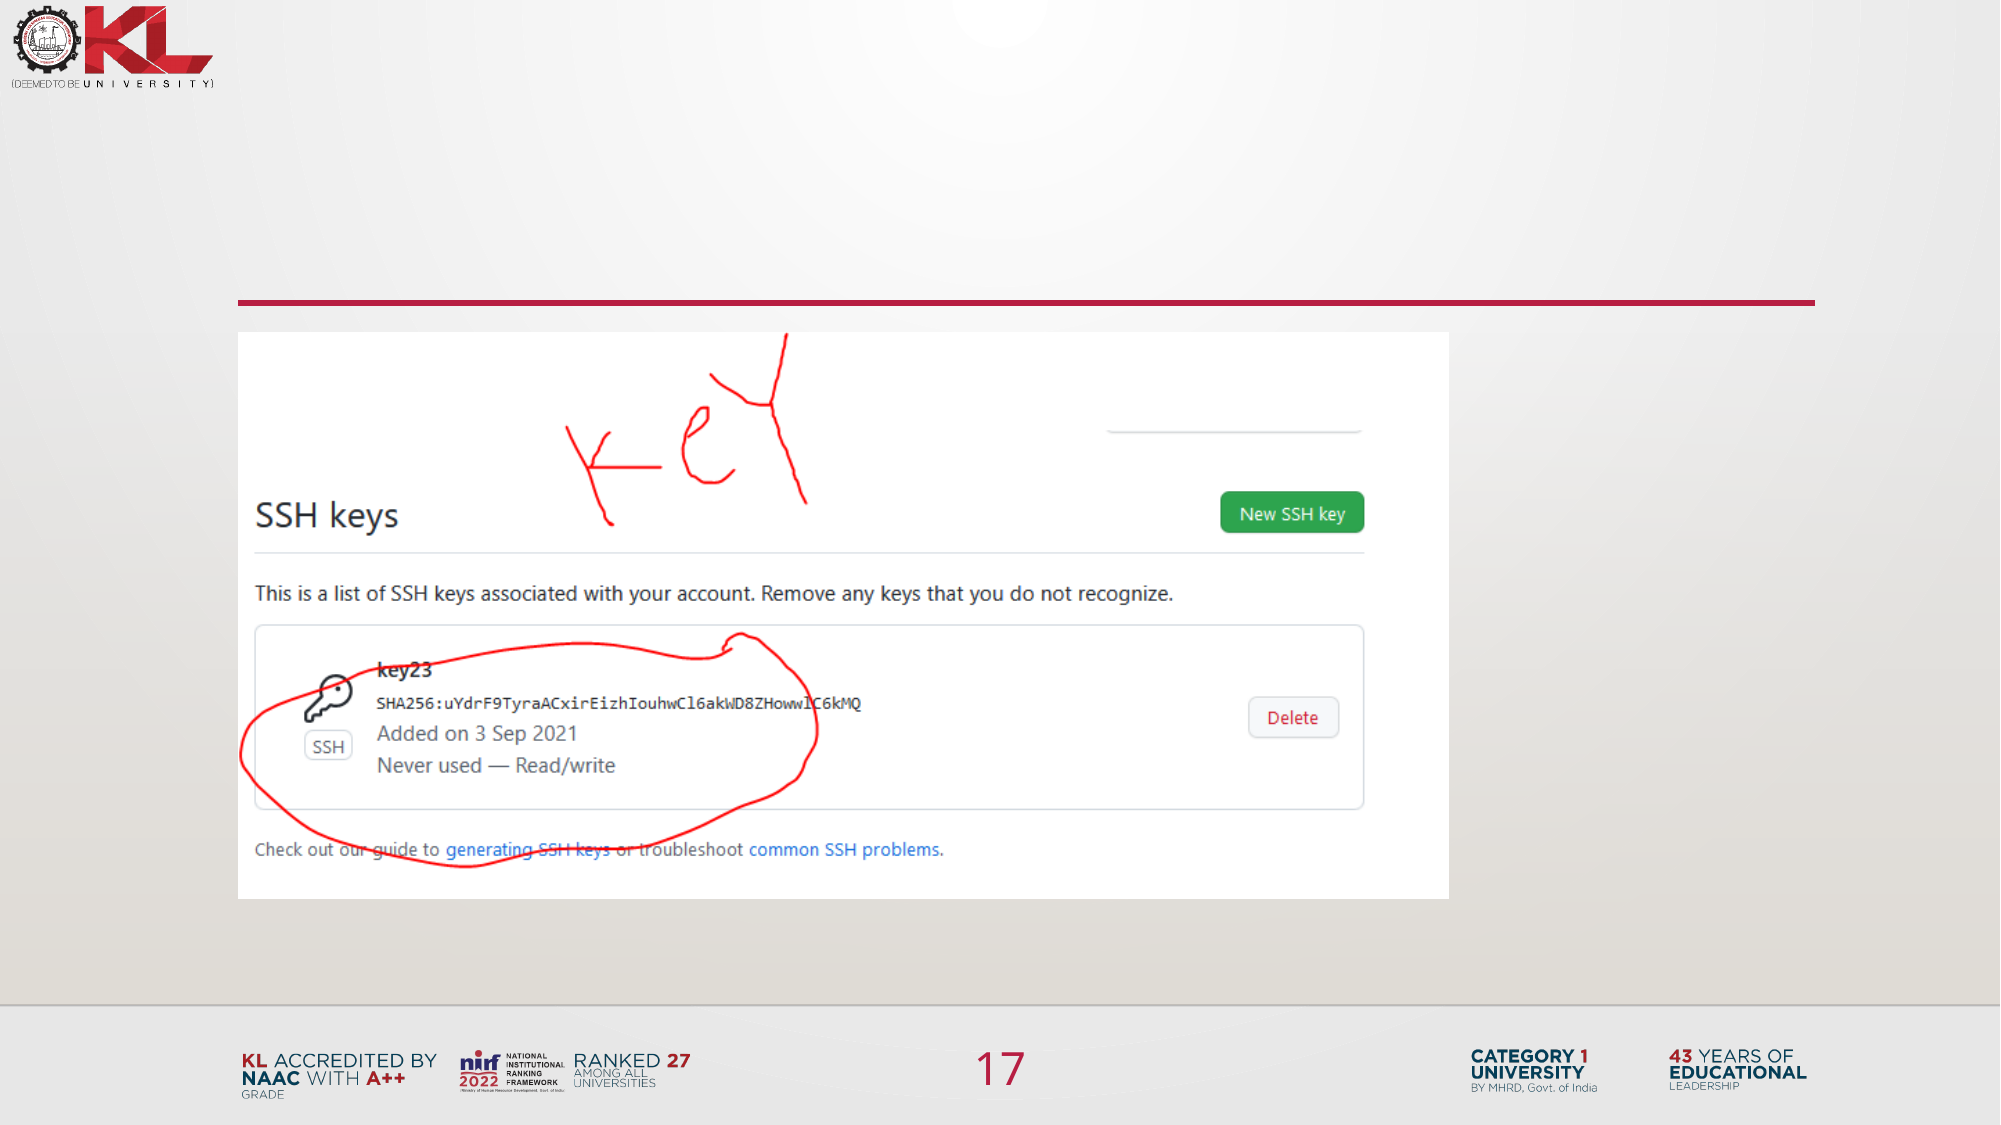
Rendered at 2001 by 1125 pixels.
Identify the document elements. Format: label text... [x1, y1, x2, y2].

picture [12, 5, 213, 88]
picture [1447, 1045, 1814, 1101]
slide_number 17 [933, 1031, 1067, 1115]
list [238, 332, 1449, 899]
picture [238, 1045, 716, 1103]
